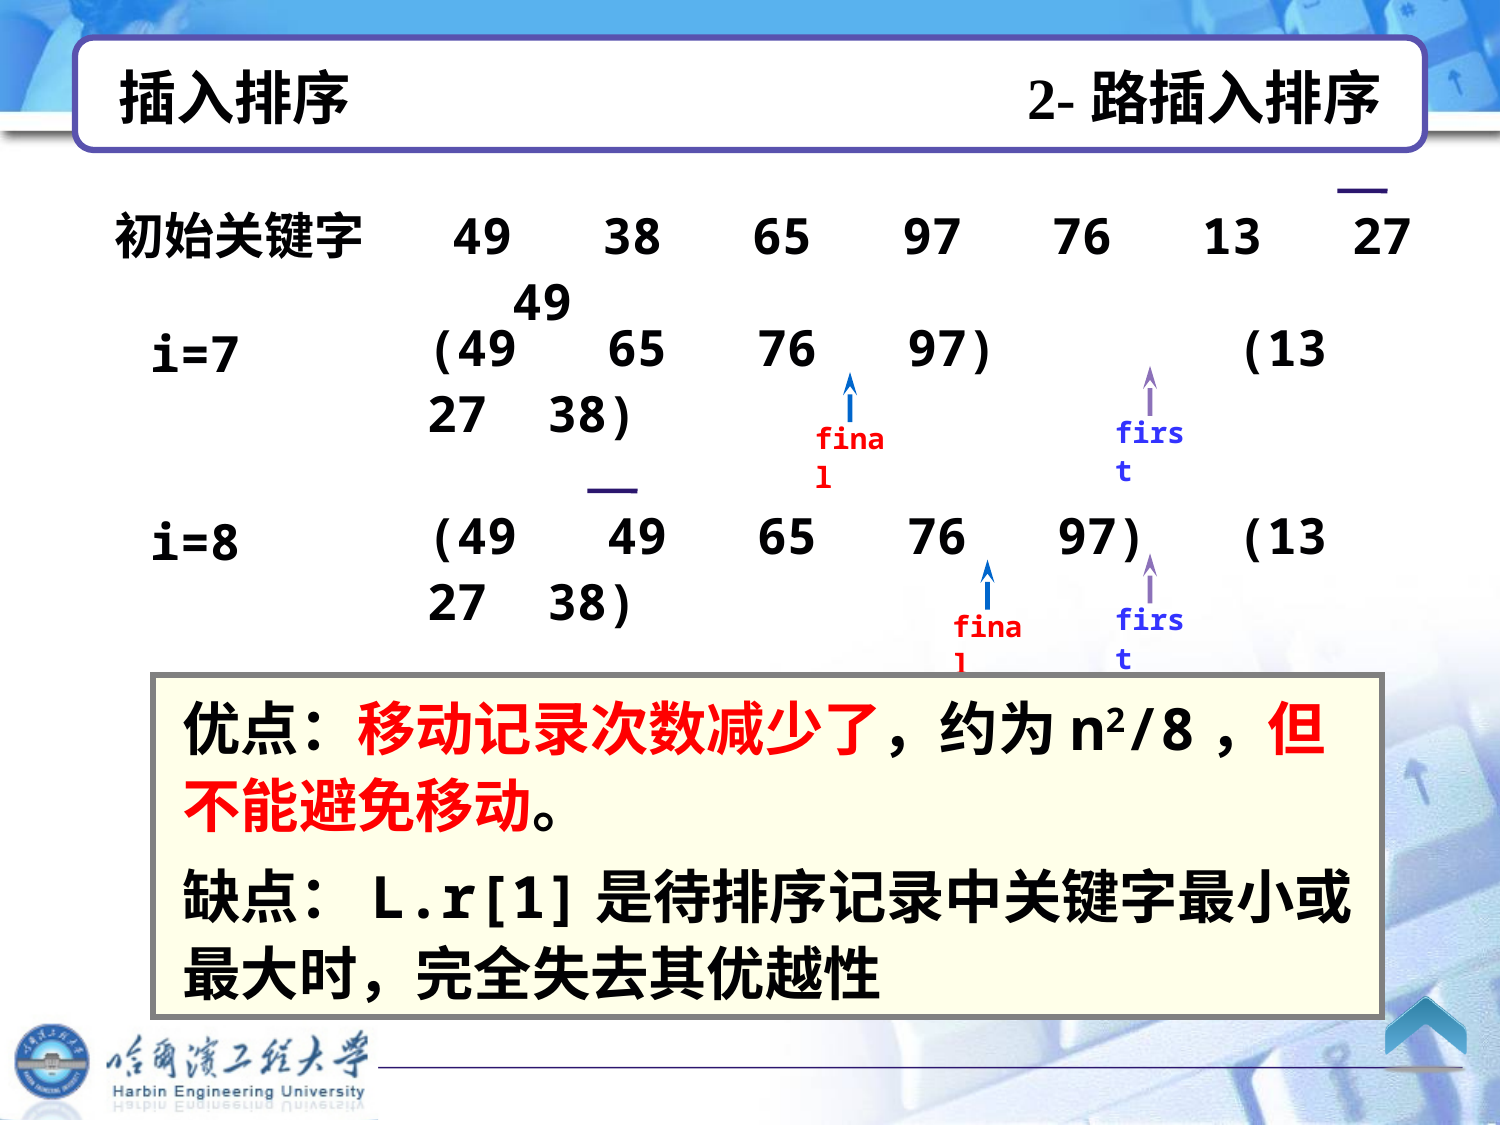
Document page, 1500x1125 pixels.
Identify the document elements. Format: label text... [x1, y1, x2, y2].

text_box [412, 490, 1451, 573]
title 插入排序 2-路插入排序 [75, 50, 1425, 143]
text_box 初始关键字 [99, 190, 400, 272]
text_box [1099, 581, 1213, 642]
text_box 49 38 65 97 76 13 27 49 [437, 190, 1438, 303]
picture [0, 0, 1500, 1125]
text_box i=8 [135, 497, 261, 578]
text_box 优点：移动记录次数减少了，约为n2/8，但不能避免移动。 缺点：L.r[1]是待排序记录中关键字最小或最大时，完全失去其优越性 [153, 674, 1382, 1018]
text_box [937, 581, 1051, 648]
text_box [799, 371, 913, 460]
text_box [1099, 365, 1213, 458]
text_box i=7 [135, 309, 261, 391]
text_box (49 65 76 97) (13 27 38) [412, 303, 1450, 450]
